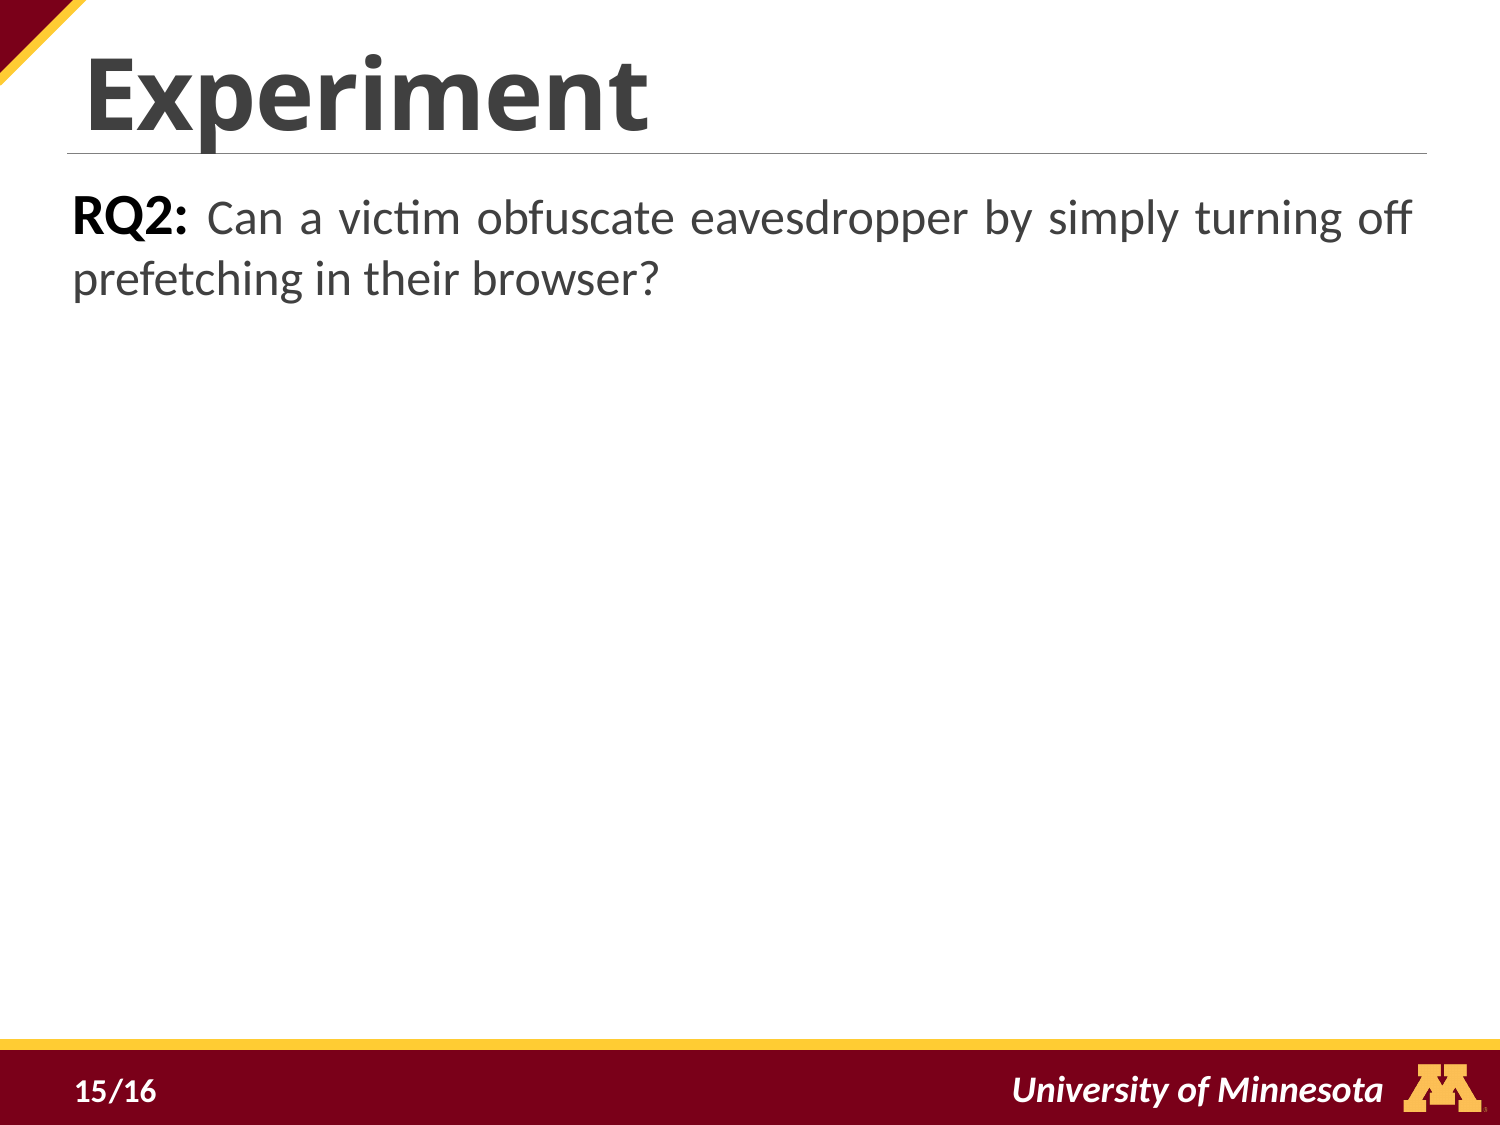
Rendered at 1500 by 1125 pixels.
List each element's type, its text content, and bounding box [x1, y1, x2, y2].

text_box [428, 207, 460, 269]
text_box RQ2: Can a victim obfuscate eavesdropper by simply turning off prefetching in their browser? [57, 168, 1429, 314]
text_box Experiment [67, 38, 1500, 159]
slide_number 15 [0, 1059, 123, 1120]
